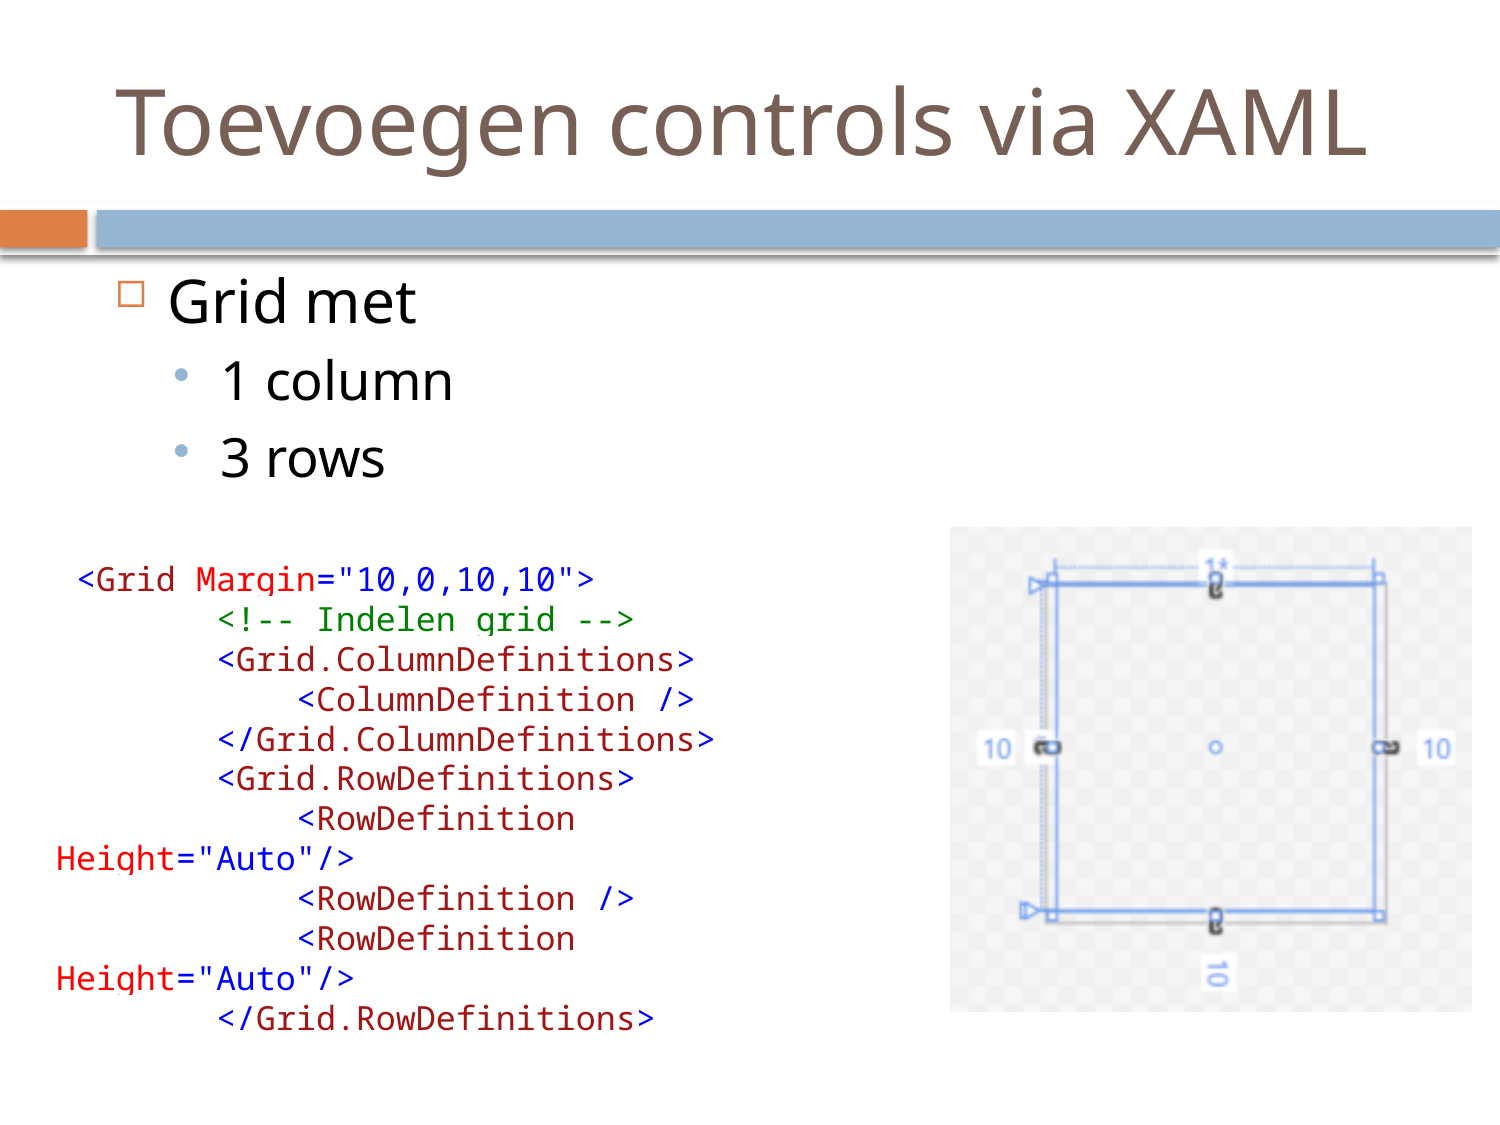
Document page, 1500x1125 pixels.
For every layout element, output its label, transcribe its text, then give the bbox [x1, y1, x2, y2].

list Grid met 1 column 3 rows [100, 255, 1438, 993]
title Toevoegen controls via XAML [100, 37, 1438, 200]
text_box <Grid Margin="10,0,10,10"> <!-- Indelen grid --> <Grid.ColumnDefinitions> <ColumnDefinition /> </Grid.ColumnDefinitions> <Grid.RowDefinitions> <RowDefinition Height="Auto"/> <RowDefinition /> <RowDefinition Height="Auto"/> </Grid.RowDefinitions> [41, 550, 869, 1085]
picture [950, 526, 1472, 1012]
